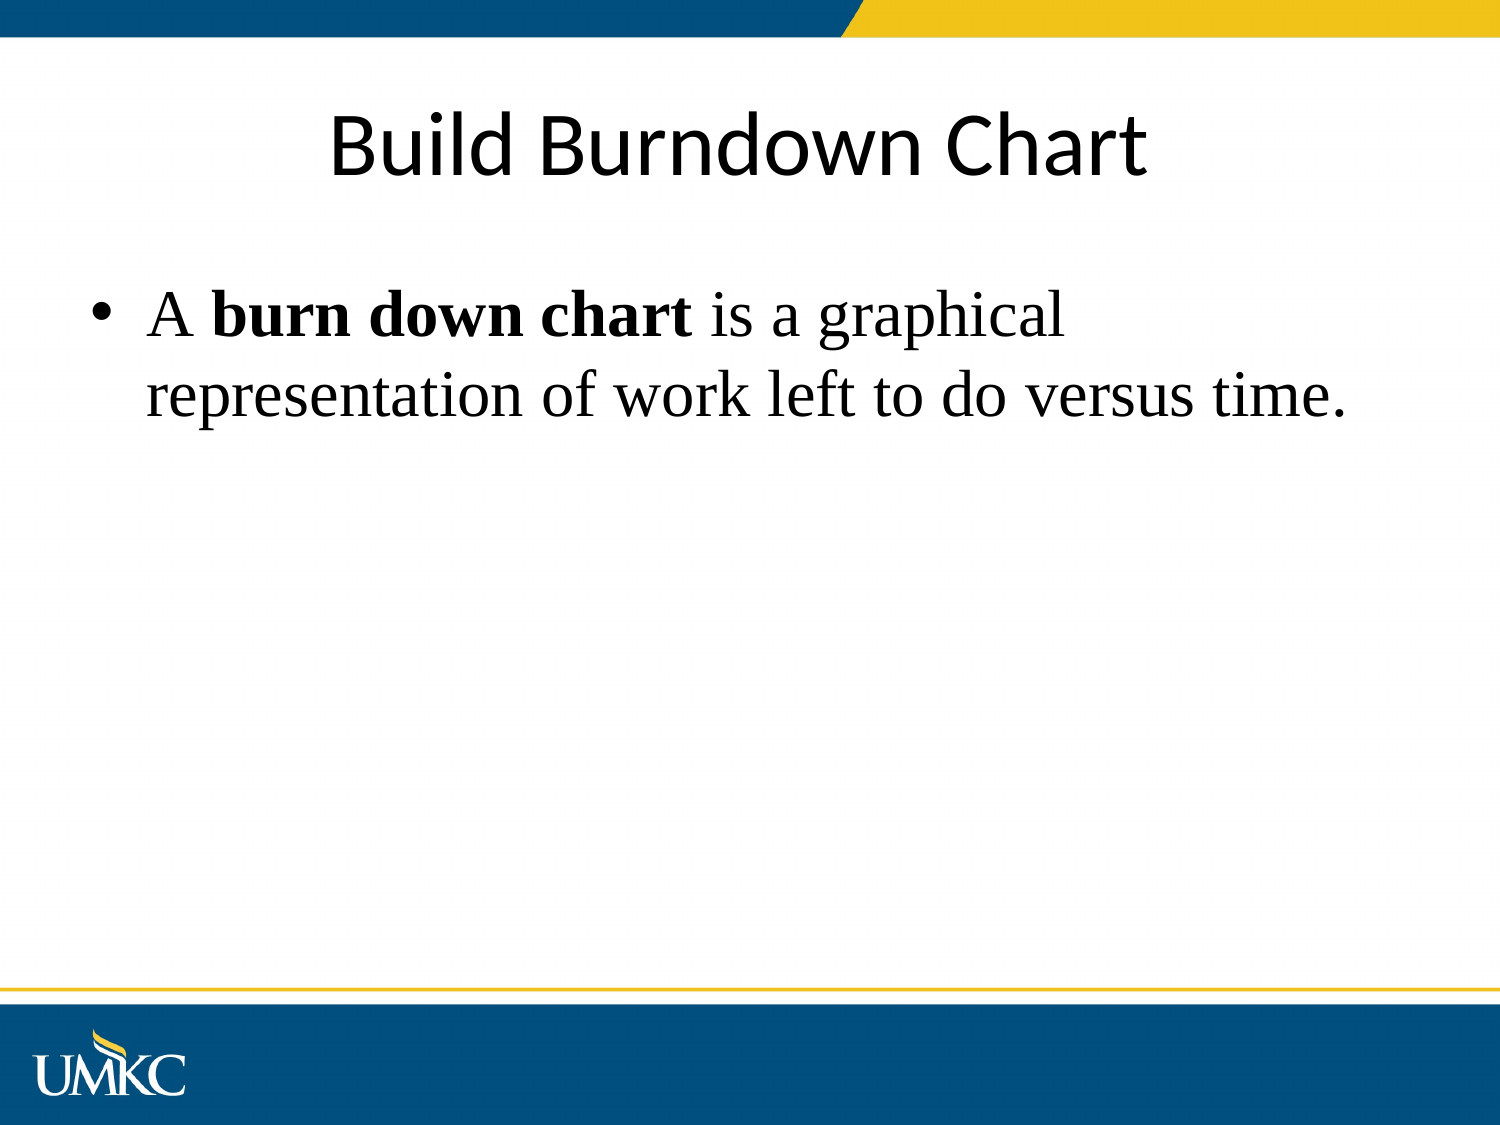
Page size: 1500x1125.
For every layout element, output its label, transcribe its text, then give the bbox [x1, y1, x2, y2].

picture [0, 0, 1500, 1125]
list A burn down chart is a graphical representation of work left to do versus time. [75, 262, 1425, 1005]
title Build Burndown Chart [75, 45, 1425, 233]
